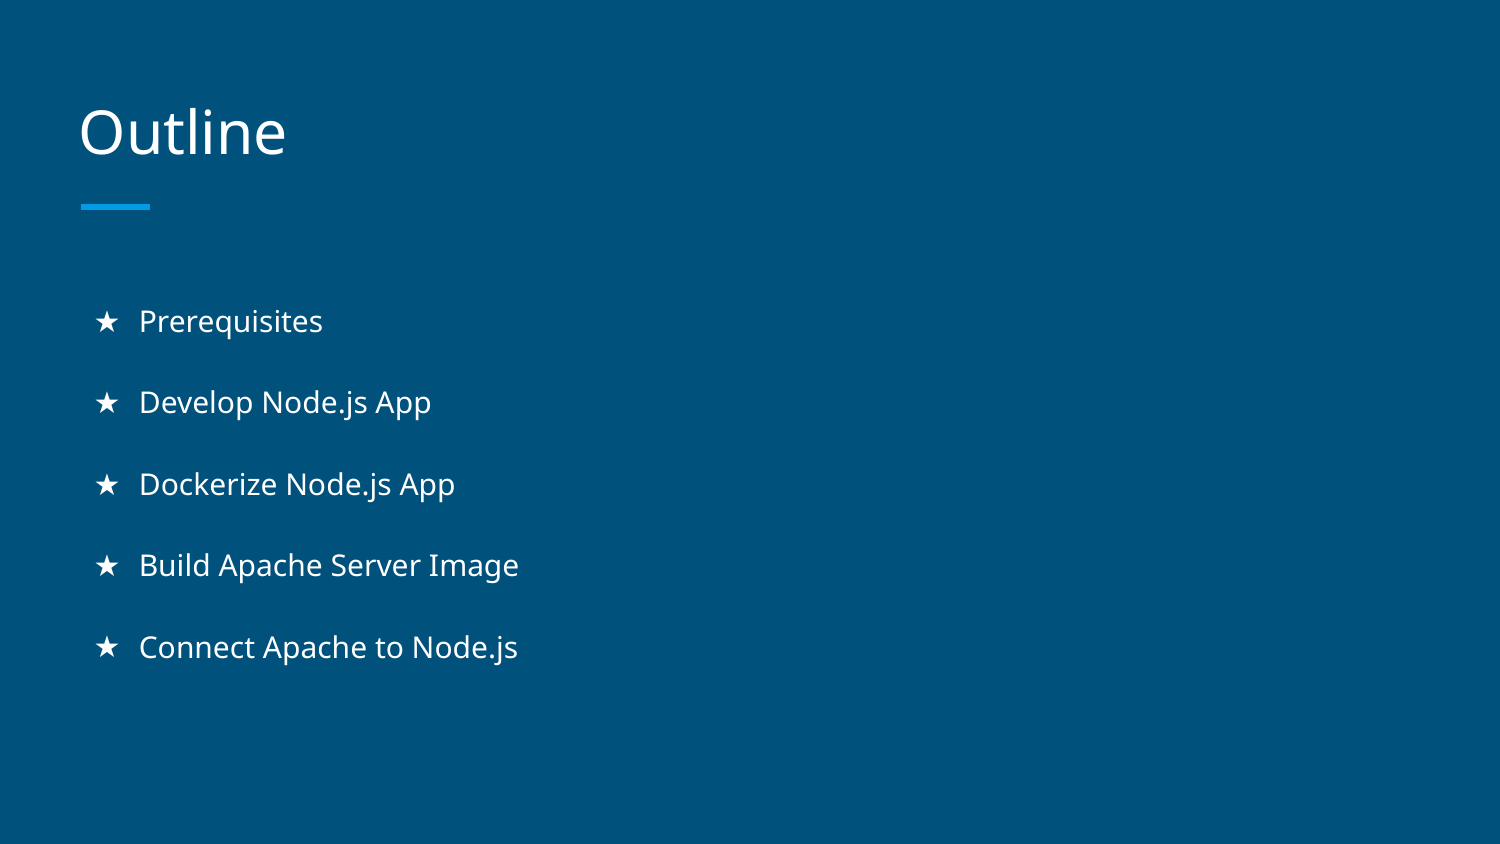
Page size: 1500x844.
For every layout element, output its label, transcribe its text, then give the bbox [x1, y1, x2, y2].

title Outline [63, 75, 1437, 188]
list Prerequisites Develop Node.js App Dockerize Node.js App Build Apache Server Image Connect Apache to Node.js [63, 244, 1437, 750]
